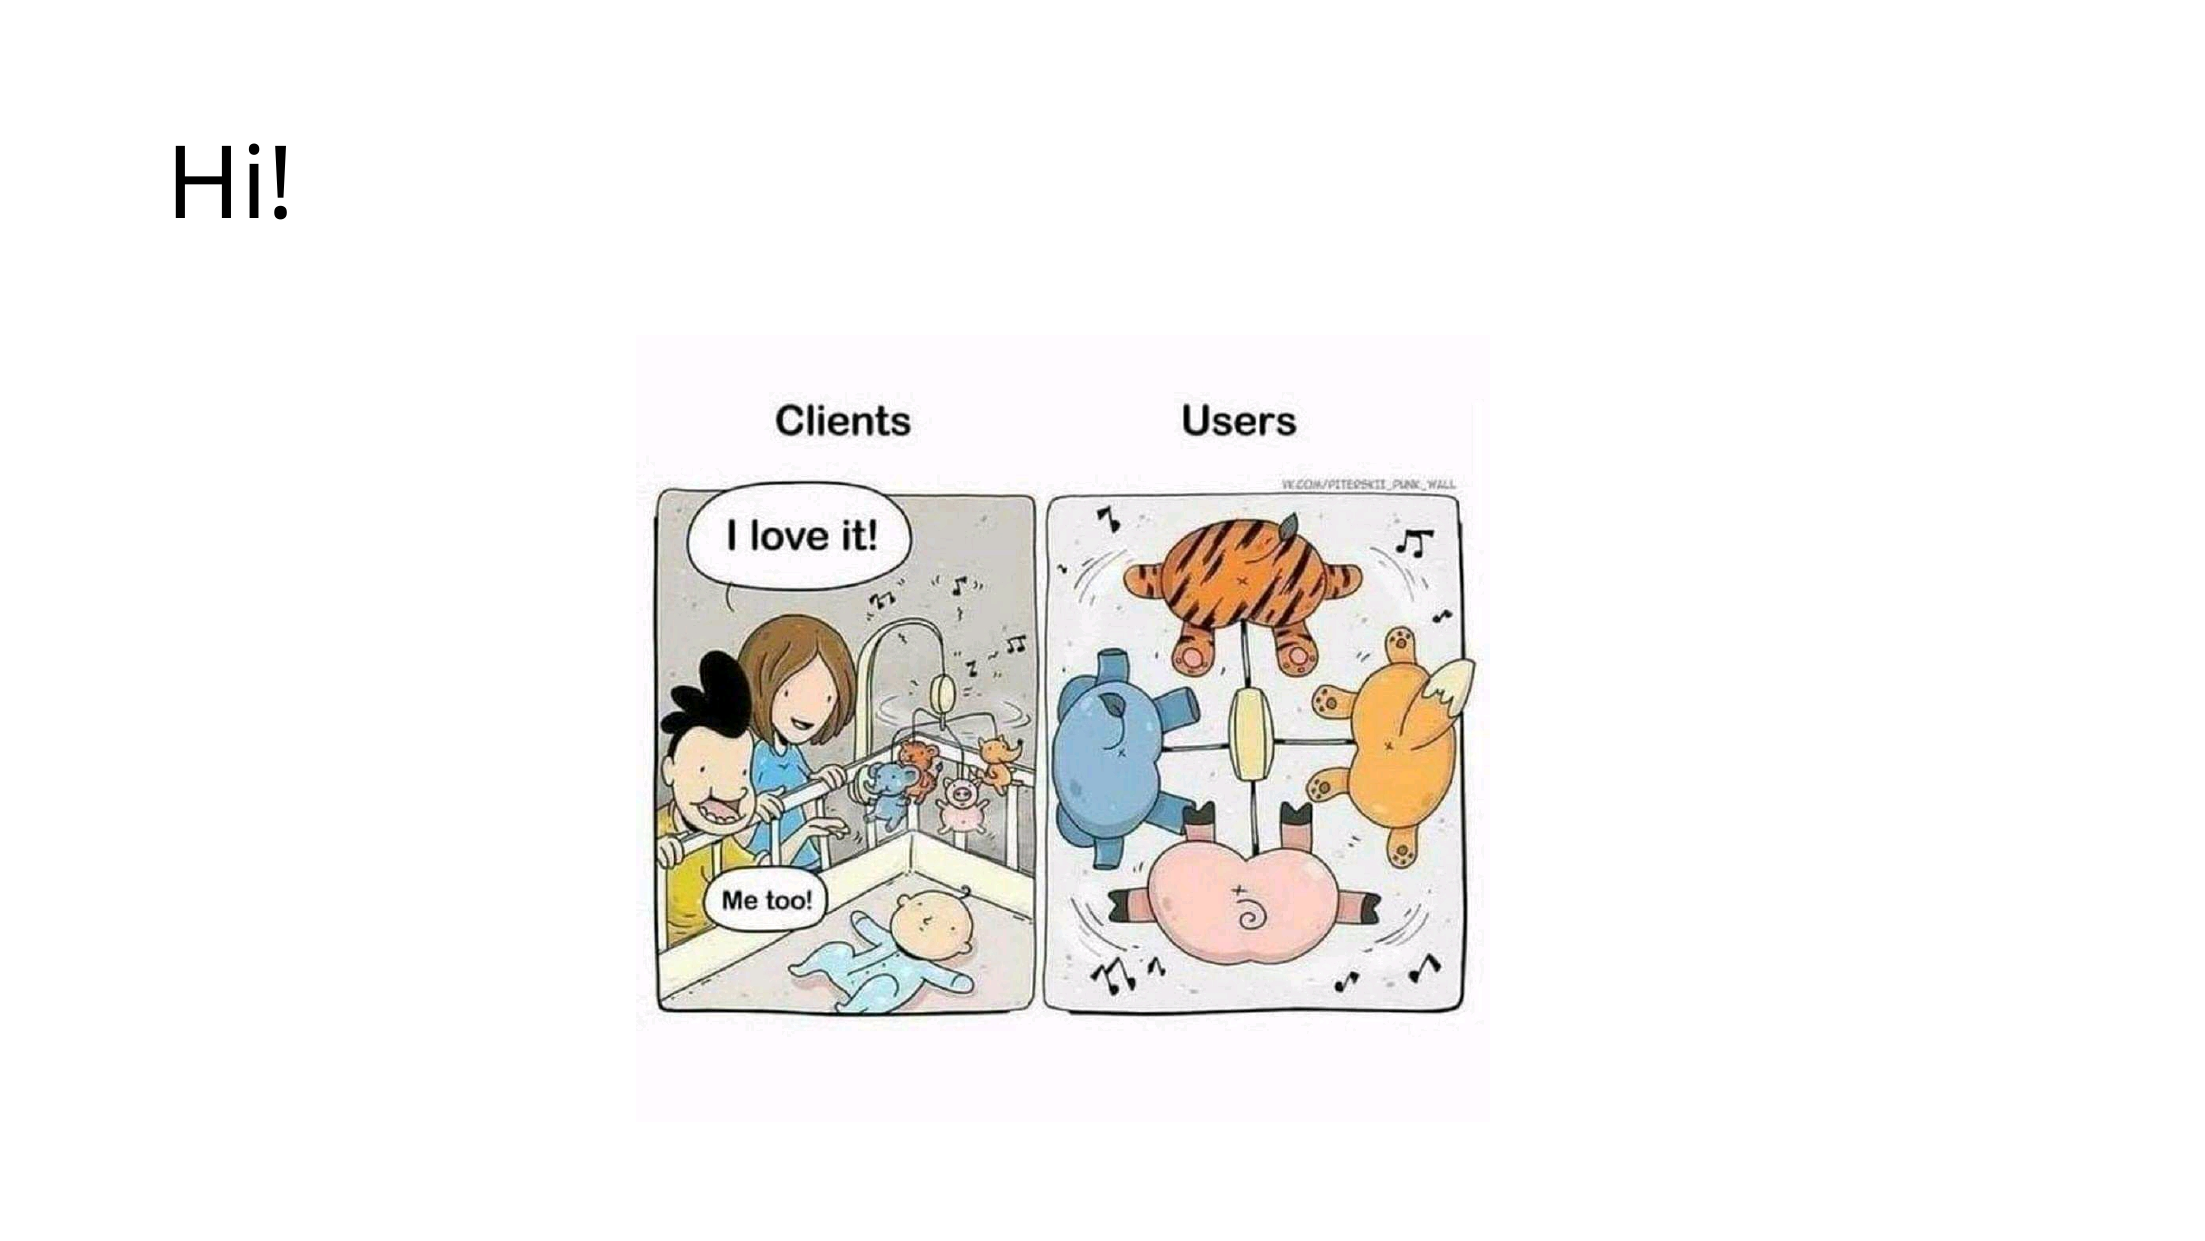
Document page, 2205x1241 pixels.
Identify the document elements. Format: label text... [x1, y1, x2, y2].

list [636, 335, 1490, 1122]
title Hi! [151, 66, 2054, 306]
